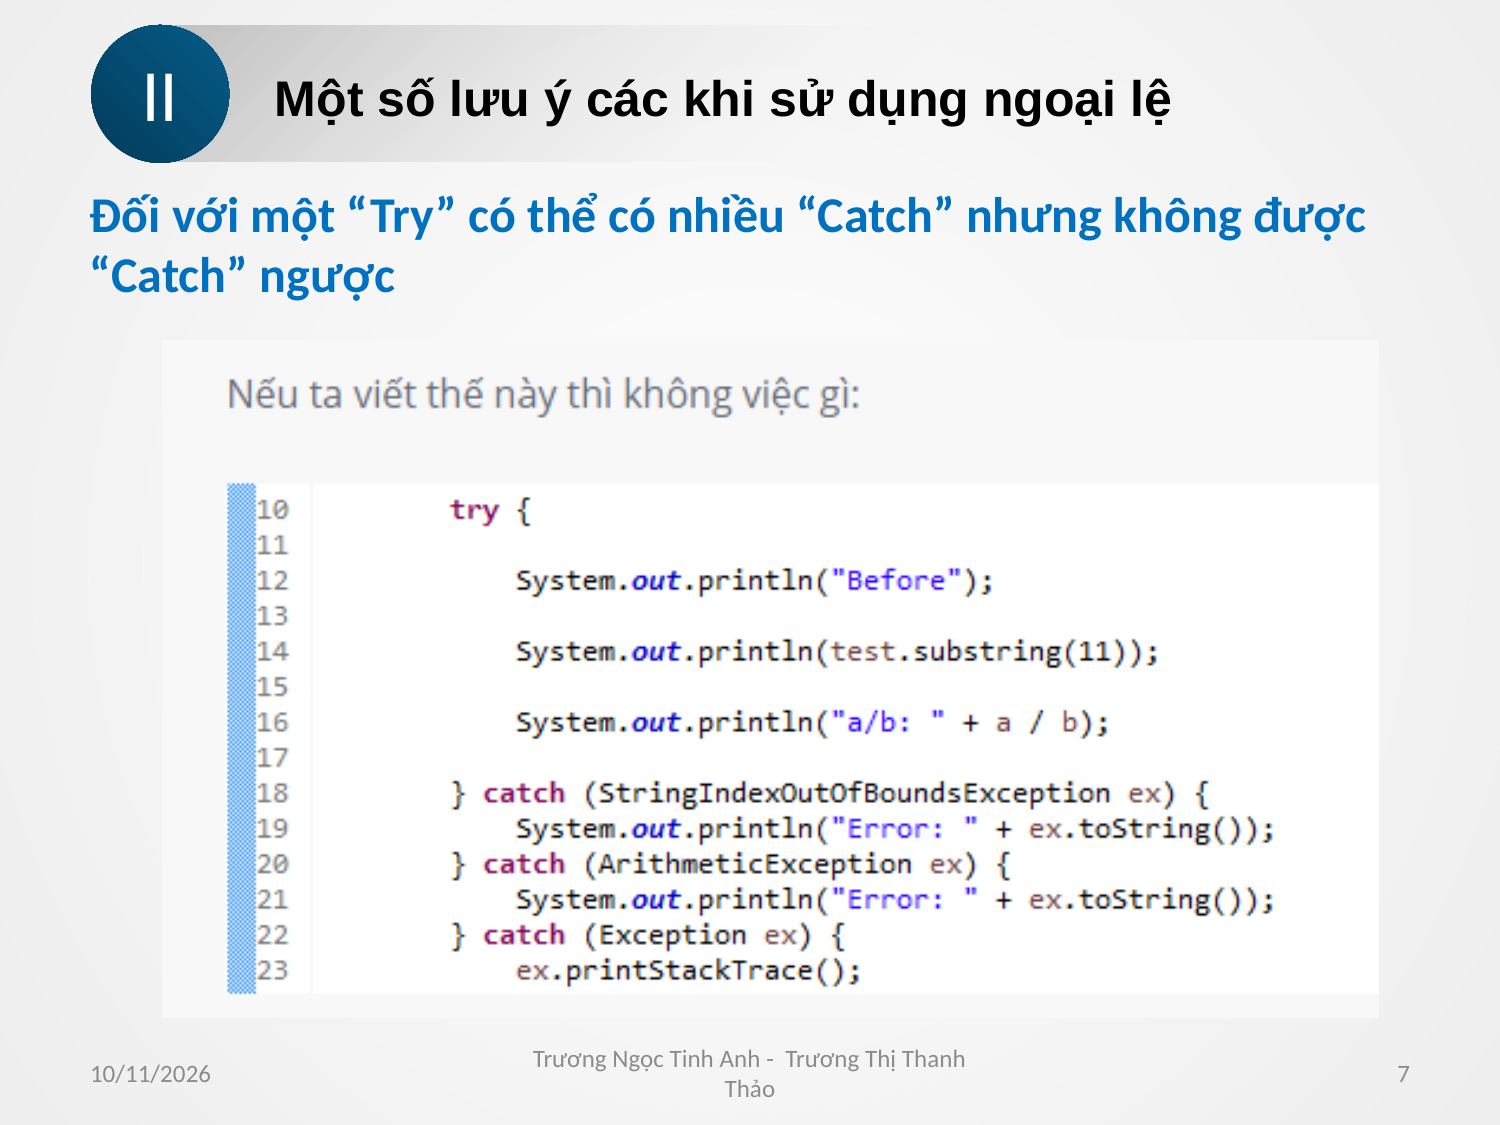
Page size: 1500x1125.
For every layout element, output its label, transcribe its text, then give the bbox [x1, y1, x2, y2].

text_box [90, 24, 1251, 164]
slide_number 7 [1074, 1042, 1425, 1103]
text_box Đối với một “Try” có thể có nhiều “Catch” nhưng không được “Catch” ngược [75, 174, 1400, 310]
picture [162, 340, 1379, 1019]
footer Trương Ngọc Tinh Anh - Trương Thị Thanh Thảo [512, 1042, 988, 1103]
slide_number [75, 1042, 425, 1103]
